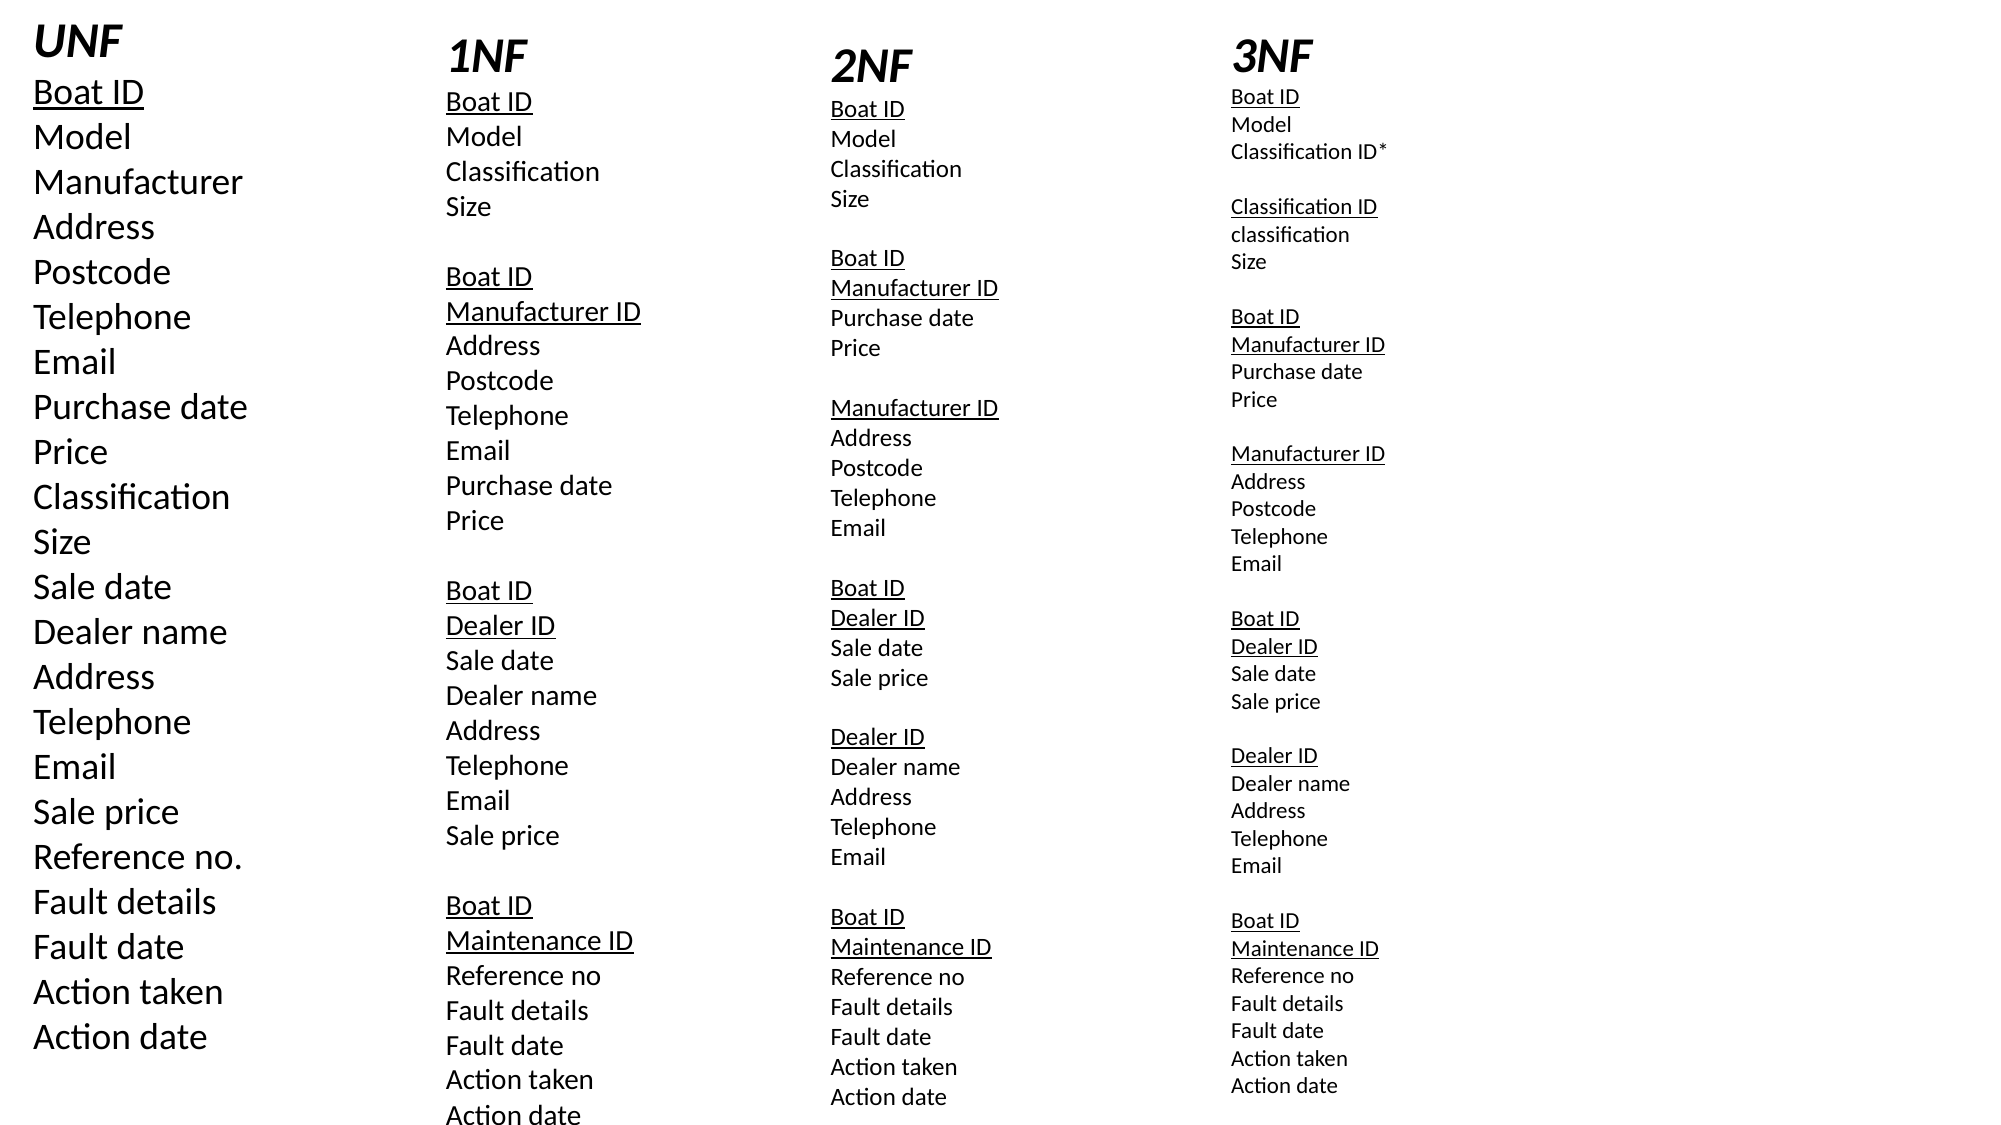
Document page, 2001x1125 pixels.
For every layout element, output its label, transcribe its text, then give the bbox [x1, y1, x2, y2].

text_box 3NF Boat ID Model Classification ID* Classification ID classification Size Boat ID Manufacturer ID Purchase date Price Manufacturer ID Address Postcode Telephone Email Boat ID Dealer ID Sale date Sale price Dealer ID Dealer name Address Telephone Email Boat ID Maintenance ID Reference no Fault details Fault date Action taken Action date [1216, 14, 1511, 1125]
text_box 2NF Boat ID Model Classification Size Boat ID Manufacturer ID Purchase date Price Manufacturer ID Address Postcode Telephone Email Boat ID Dealer ID Sale date Sale price Dealer ID Dealer name Address Telephone Email Boat ID Maintenance ID Reference no Fault details Fault date Action taken Action date [815, 24, 1111, 1125]
text_box UNF Boat ID Model Manufacturer Address Postcode Telephone Email Purchase date Price Classification Size Sale date Dealer name Address Telephone Email Sale price Reference no. Fault details Fault date Action taken Action date [18, 0, 341, 1065]
text_box 1NF Boat ID Model Classification Size Boat ID Manufacturer ID Address Postcode Telephone Email Purchase date Price Boat ID Dealer ID Sale date Dealer name Address Telephone Email Sale price Boat ID Maintenance ID Reference no Fault details Fault date Action taken Action date [431, 14, 726, 1125]
